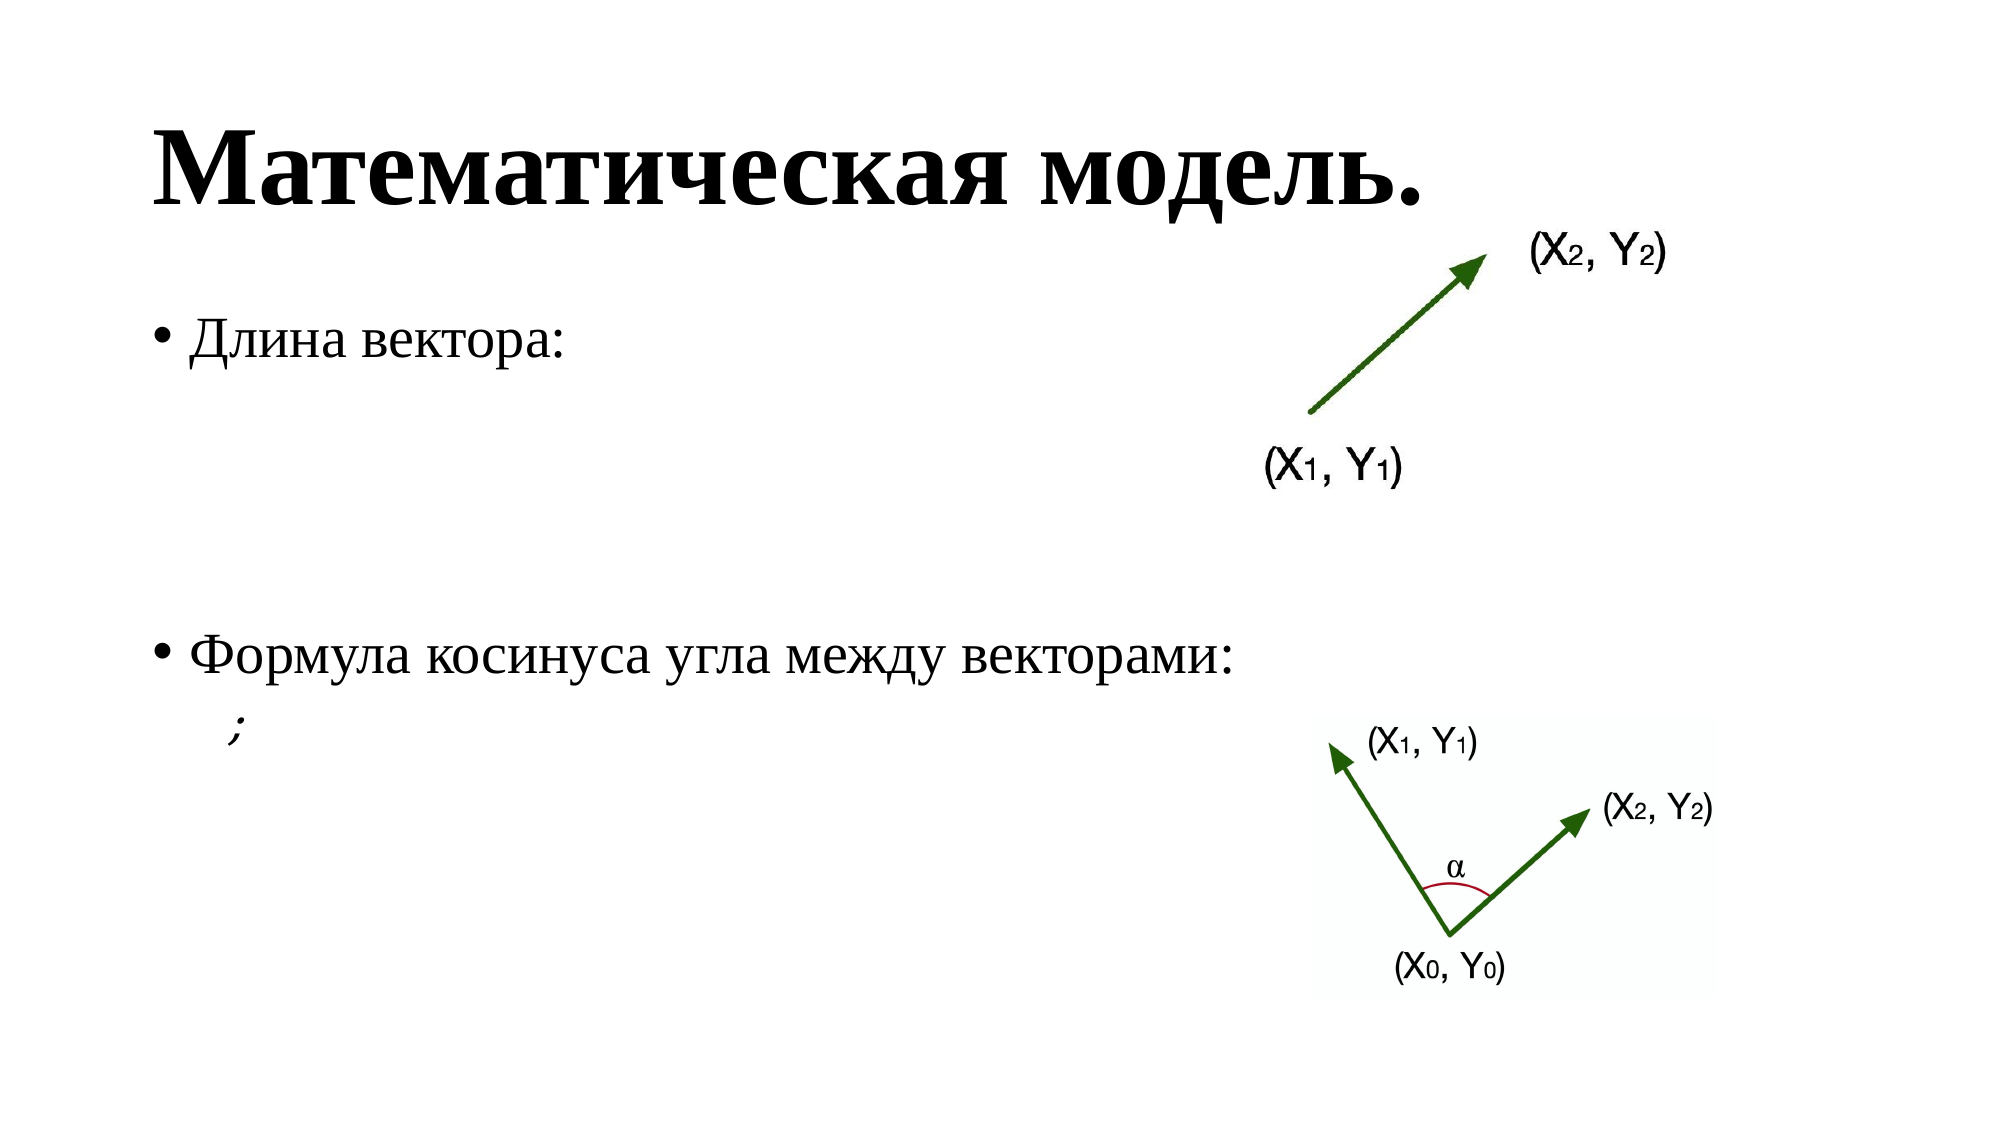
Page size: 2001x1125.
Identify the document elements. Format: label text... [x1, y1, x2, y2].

title Математическая модель. [137, 59, 1863, 278]
picture [1242, 215, 1680, 497]
picture [1312, 716, 1719, 998]
